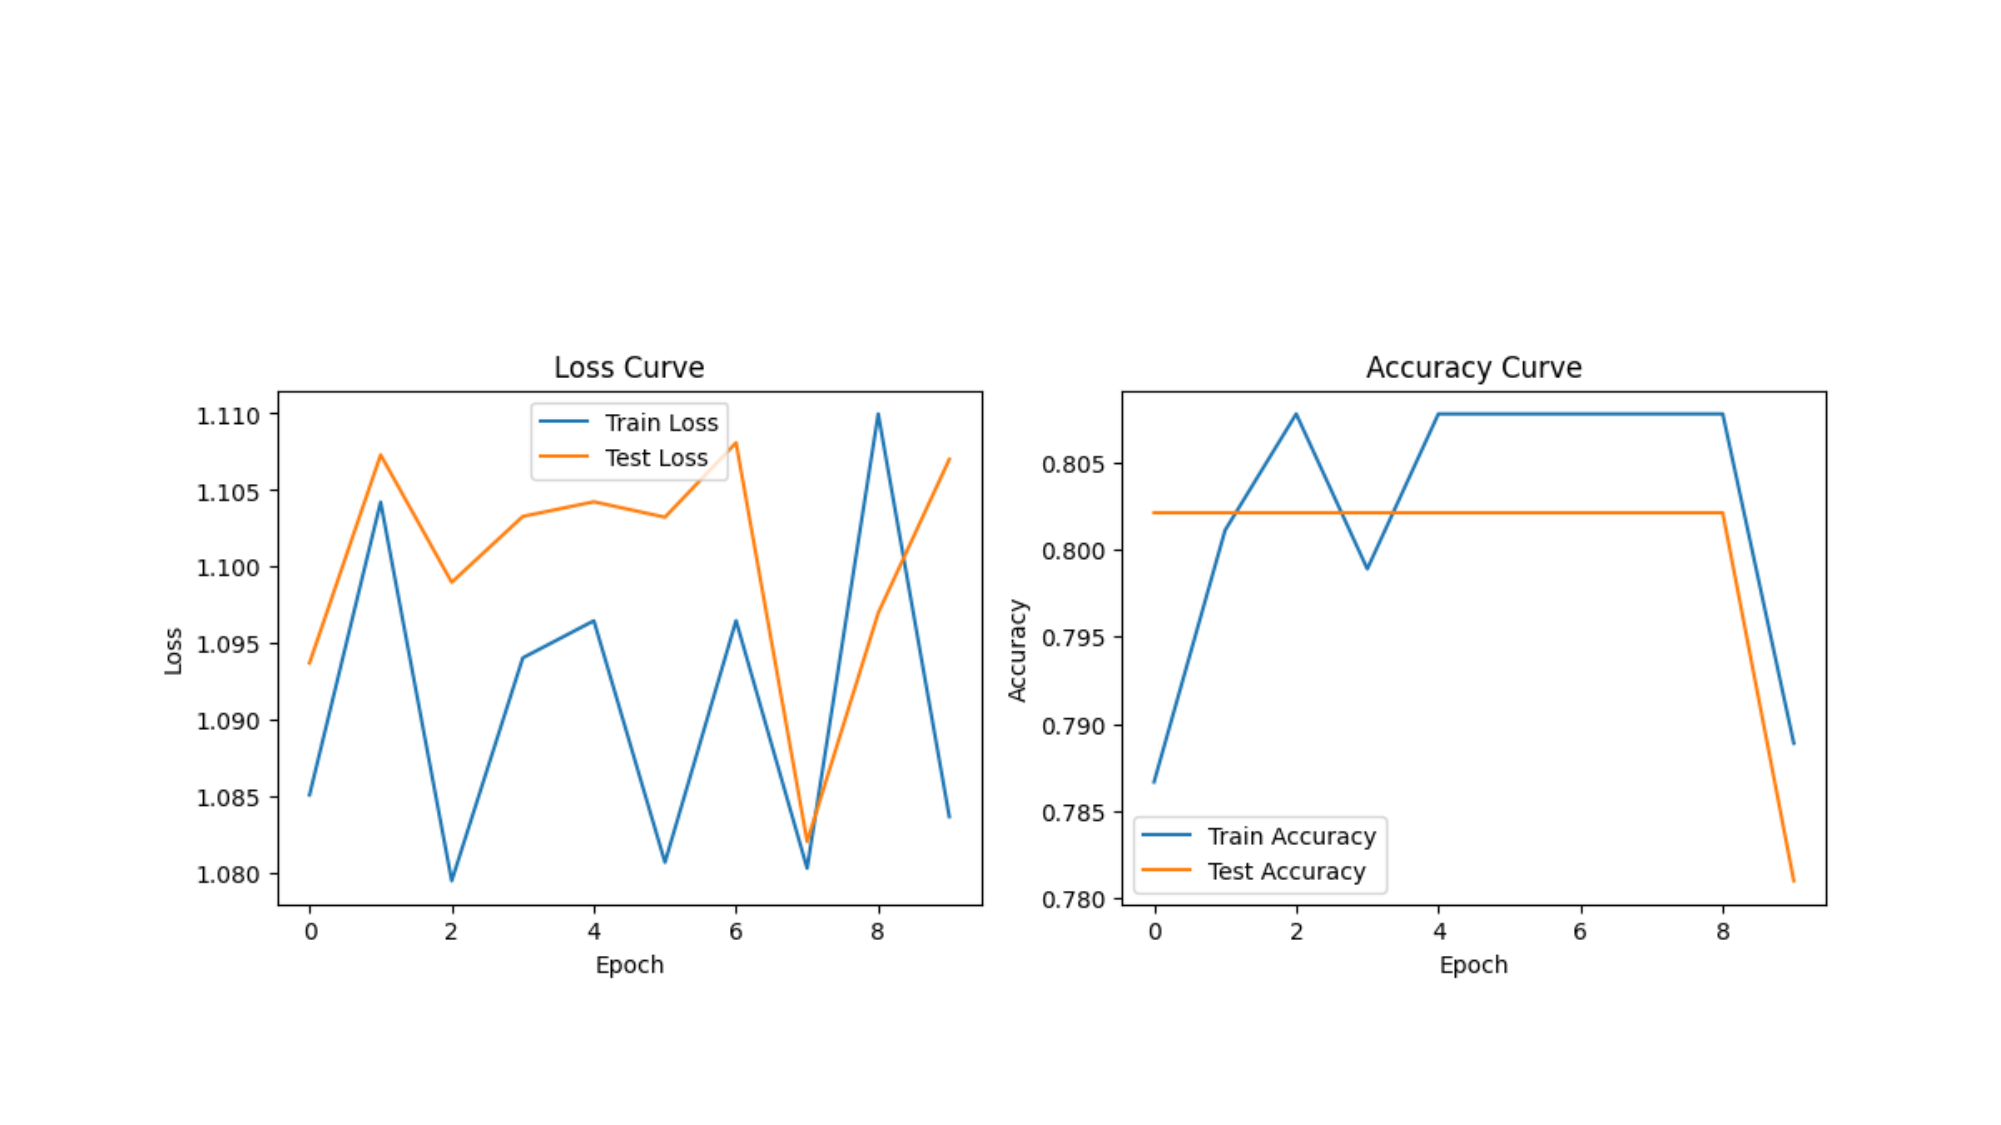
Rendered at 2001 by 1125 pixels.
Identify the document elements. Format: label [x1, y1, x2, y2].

picture [152, 338, 1911, 995]
